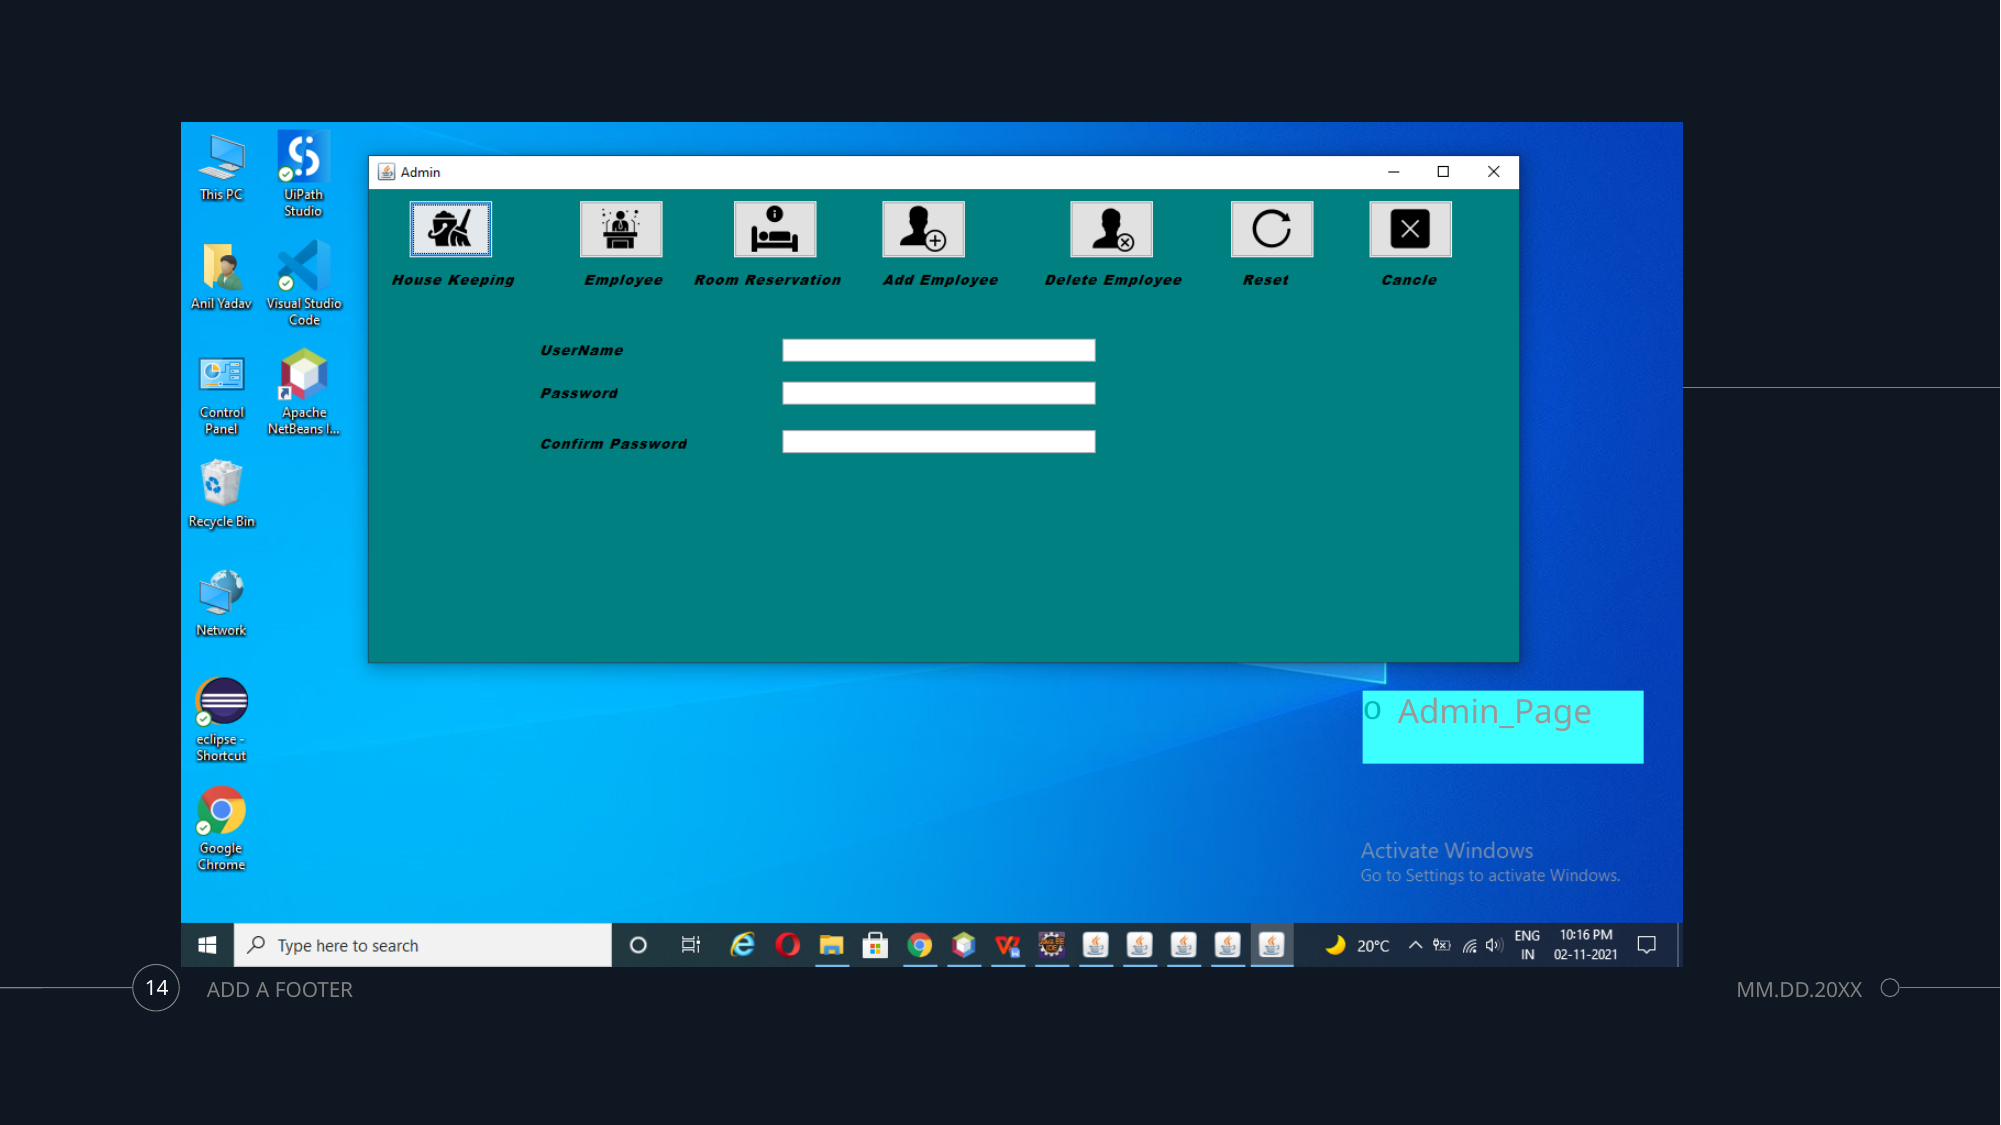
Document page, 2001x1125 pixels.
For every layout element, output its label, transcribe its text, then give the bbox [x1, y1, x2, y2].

picture [181, 122, 1683, 967]
picture [214, 424, 237, 433]
picture [278, 130, 329, 182]
picture [234, 752, 245, 760]
picture [211, 520, 219, 527]
picture [306, 299, 341, 307]
picture [202, 190, 222, 198]
picture [278, 348, 327, 400]
picture [280, 241, 329, 290]
picture [198, 738, 206, 743]
picture [206, 424, 212, 433]
picture [210, 734, 235, 746]
slide_number MM.DD.20XX [1643, 964, 1863, 1014]
picture [227, 190, 237, 198]
picture [327, 424, 338, 433]
picture [196, 786, 245, 835]
picture [312, 408, 326, 416]
picture [192, 299, 213, 307]
picture [208, 408, 243, 416]
picture [297, 315, 319, 324]
picture [278, 276, 294, 291]
picture [204, 843, 241, 855]
picture [268, 299, 300, 307]
slide_number 14 [127, 964, 186, 1014]
picture [286, 206, 321, 215]
picture [199, 167, 234, 179]
picture [283, 408, 308, 419]
picture [197, 625, 244, 634]
picture [237, 516, 254, 525]
picture [305, 190, 322, 198]
picture [205, 245, 242, 290]
picture [206, 860, 244, 869]
picture [201, 459, 242, 505]
picture [189, 517, 206, 525]
picture [196, 677, 247, 726]
picture [219, 299, 251, 307]
picture [199, 751, 231, 760]
picture [285, 190, 304, 198]
picture [211, 136, 244, 171]
picture [223, 517, 232, 525]
footer ADD A FOOTER [191, 967, 671, 1014]
picture [304, 427, 320, 433]
picture [199, 358, 243, 390]
picture [269, 424, 303, 433]
picture [200, 570, 243, 614]
